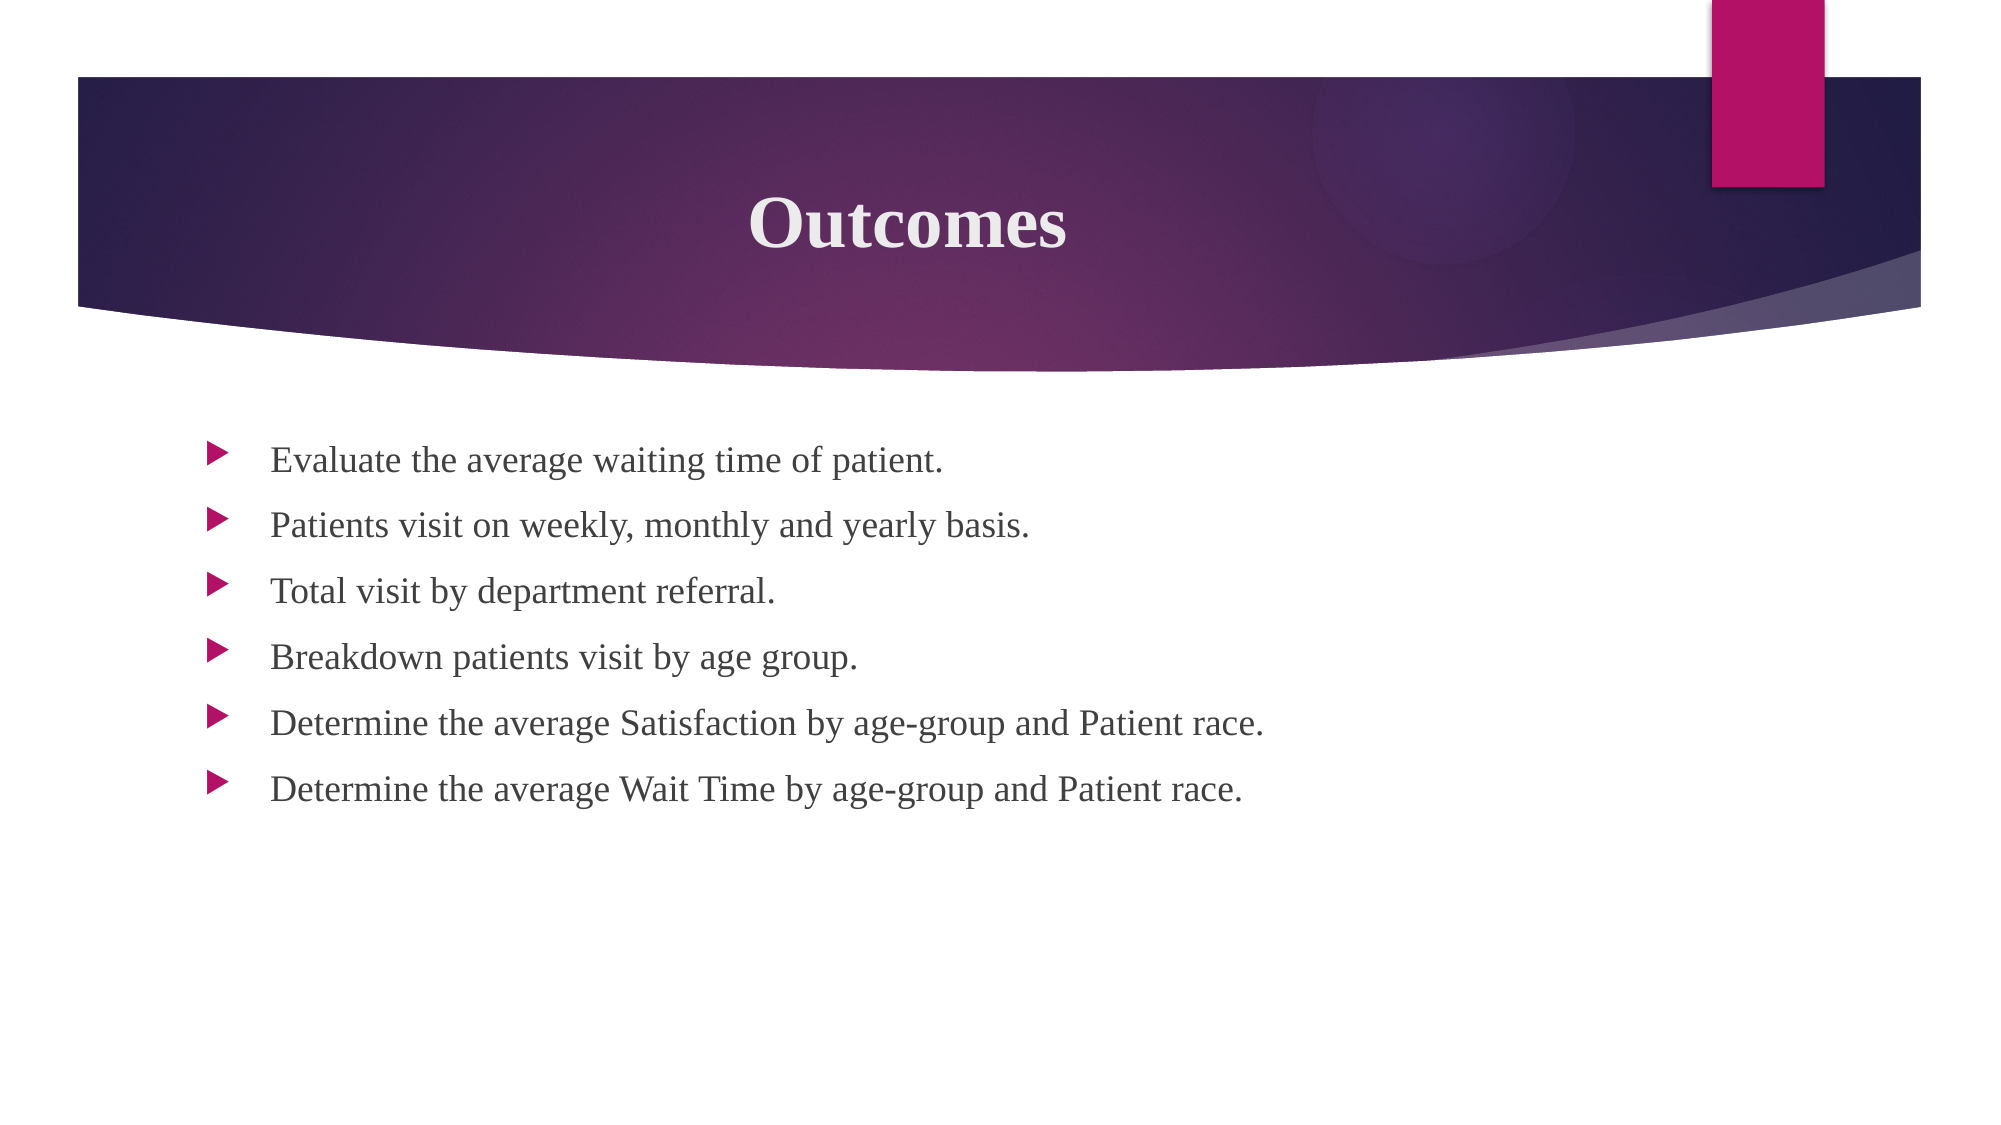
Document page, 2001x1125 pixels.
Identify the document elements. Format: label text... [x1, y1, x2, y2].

title Outcomes [189, 159, 1627, 276]
list Evaluate the average waiting time of patient. Patients visit on weekly, monthly and yearly basis. Total visit by department referral. Breakdown patients visit by age group. Determine the average Satisfaction by age-group and Patient race. Determine the average Wait Time by age-group and Patient race. [189, 427, 1638, 988]
